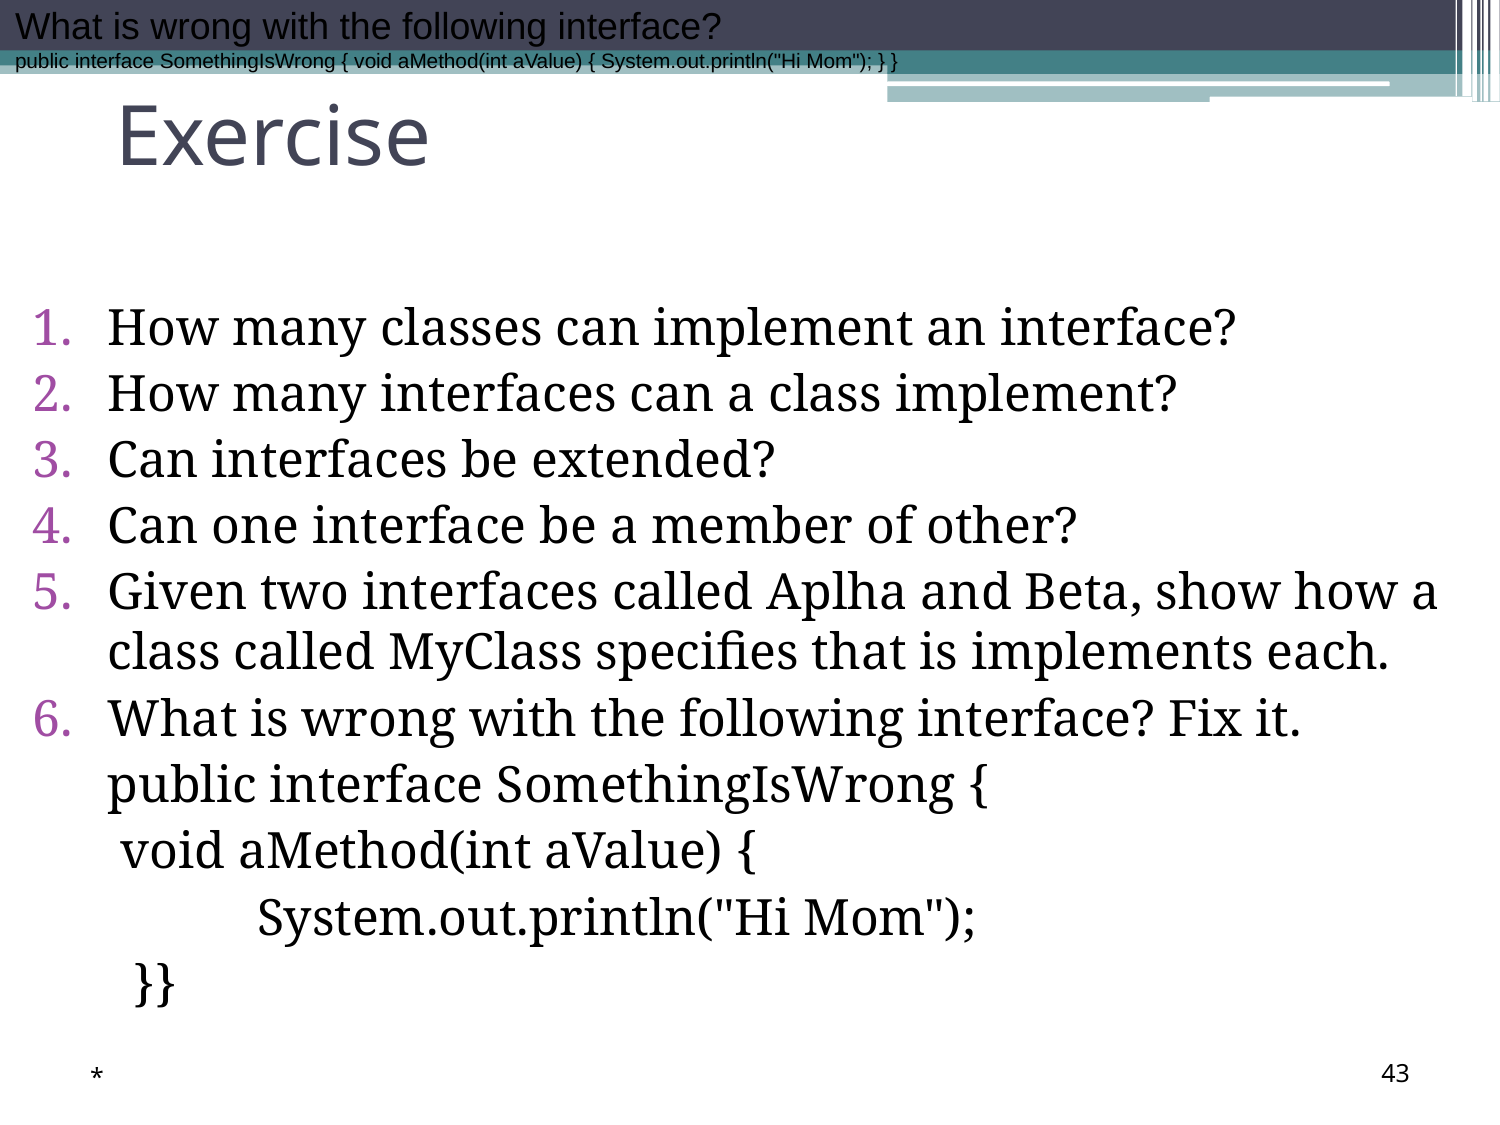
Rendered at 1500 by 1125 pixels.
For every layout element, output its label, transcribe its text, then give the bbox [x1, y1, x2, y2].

text_box What is wrong with the following interface? public interface SomethingIsWrong { void aMethod(int aValue) { System.out.println("Hi Mom"); } } [0, 0, 1500, 80]
title Exercise [78, 80, 1429, 263]
list How many classes can implement an interface? How many interfaces can a class implement? Can interfaces be extended? Can one interface be a member of other? Given two interfaces called Aplha and Beta, show how a class called MyClass specifies that is implements each. What is wrong with the following interface? Fix it. public interface SomethingIsWrong { void aMethod(int aValue) { System.out.println("Hi Mom"); }} [0, 287, 1500, 1125]
text_box ‹#› [1074, 1024, 1425, 1100]
text_box * [75, 1024, 425, 1100]
